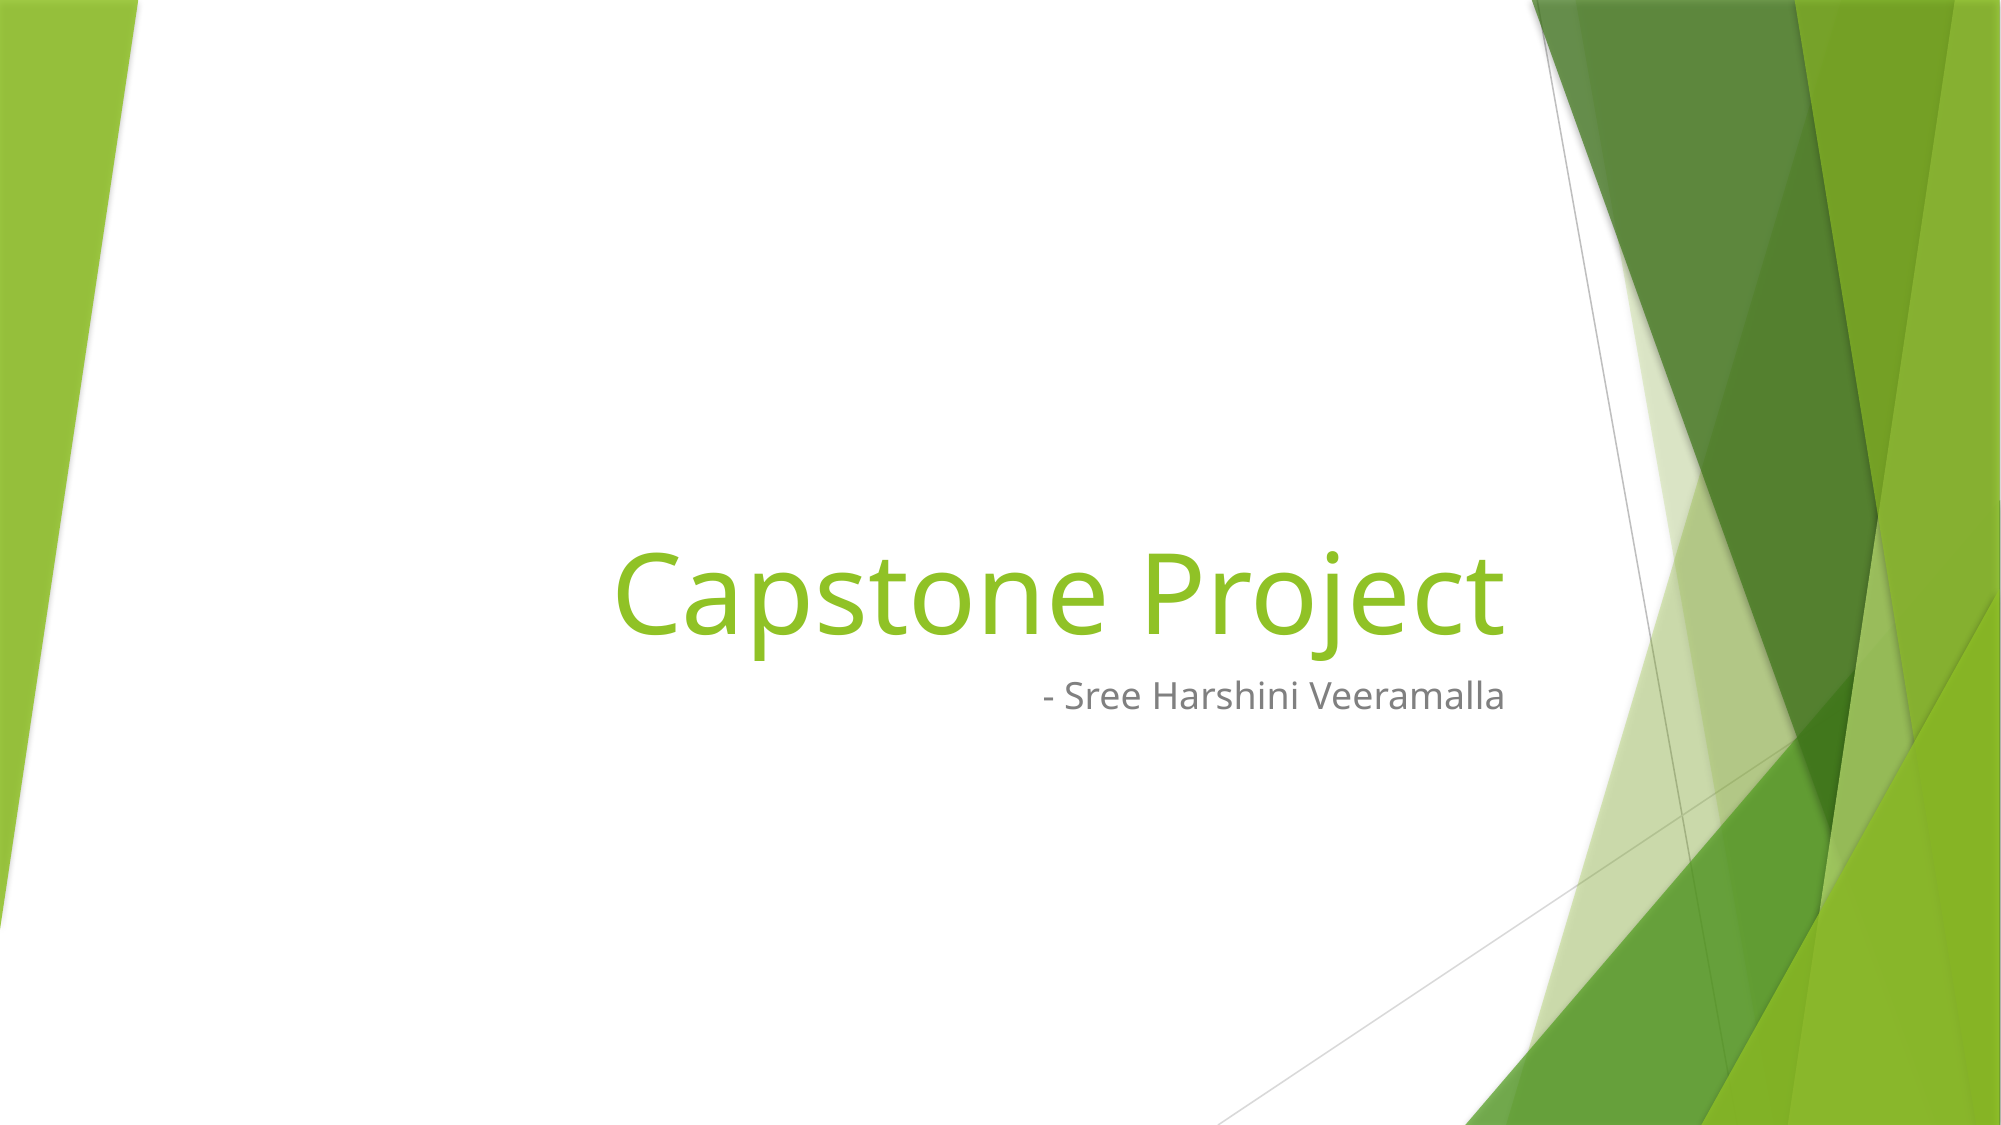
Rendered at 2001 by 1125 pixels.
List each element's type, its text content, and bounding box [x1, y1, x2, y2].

subtitle - Sree Harshini Veeramalla [247, 664, 1522, 845]
title Capstone Project [247, 394, 1522, 664]
